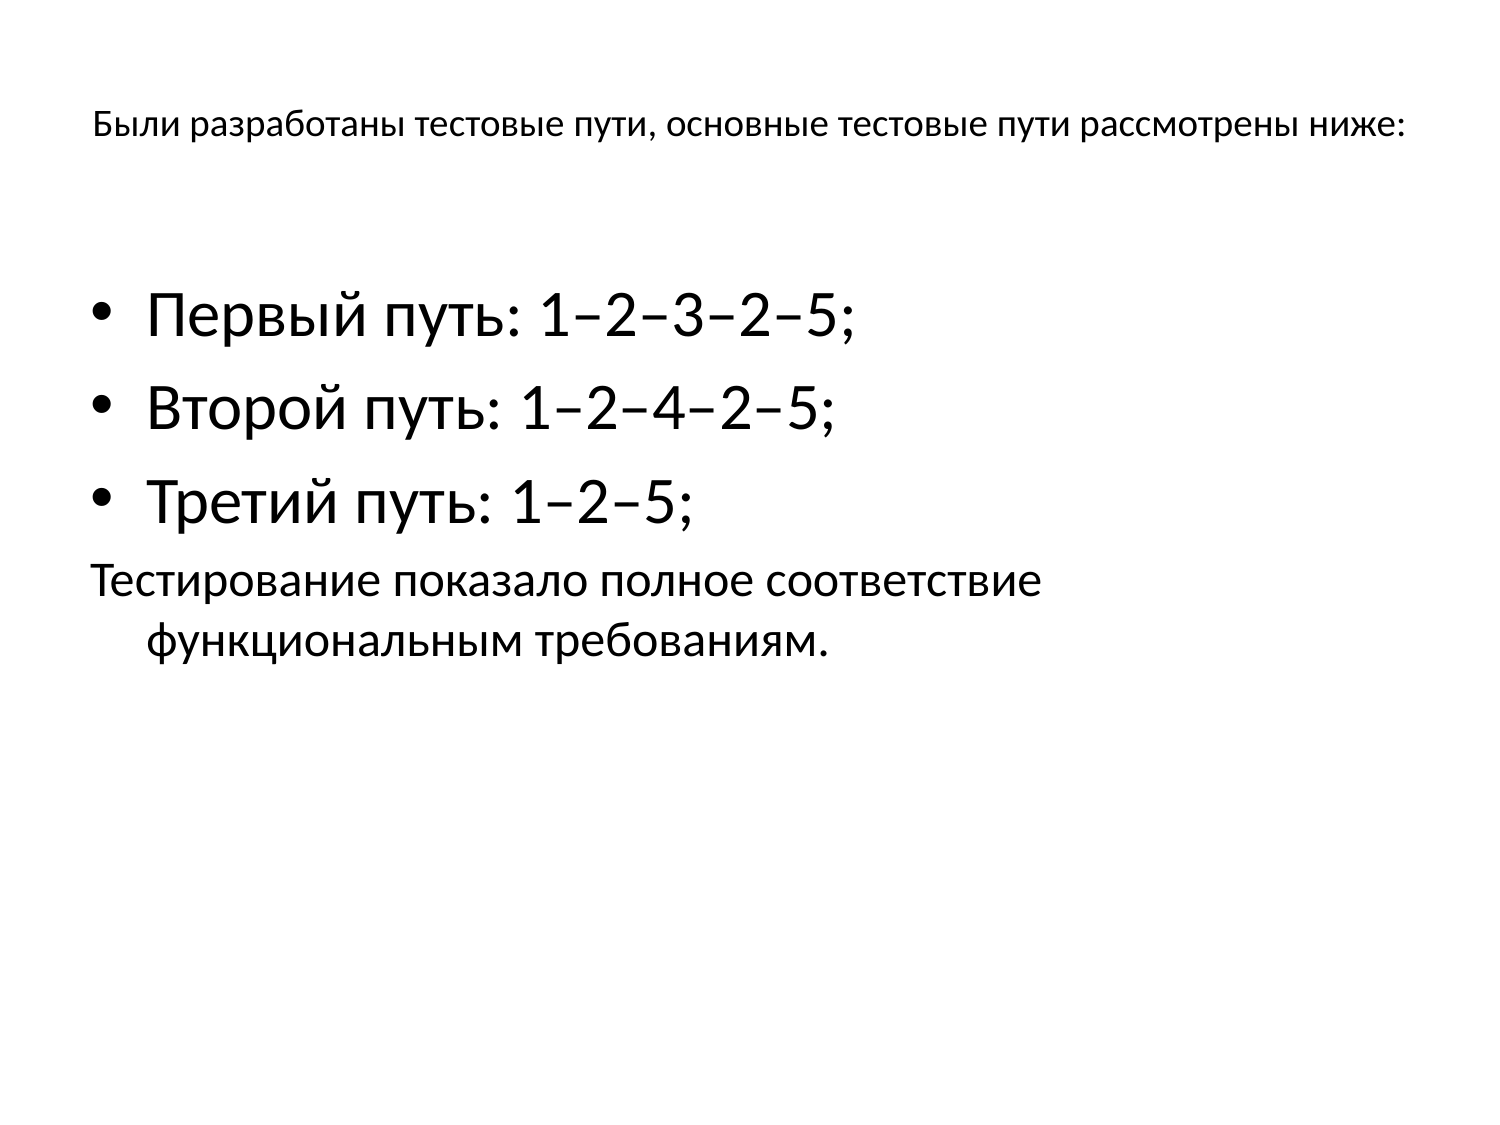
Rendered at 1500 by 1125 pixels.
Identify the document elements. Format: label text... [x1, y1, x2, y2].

title Были разработаны тестовые пути, основные тестовые пути рассмотрены ниже: [75, 66, 1425, 233]
list Первый путь: 1–2–3–2–5; Второй путь: 1–2–4–2–5; Третий путь: 1–2–5; Тестирование показало полное соответствие функциональным требованиям. [75, 262, 1425, 1005]
